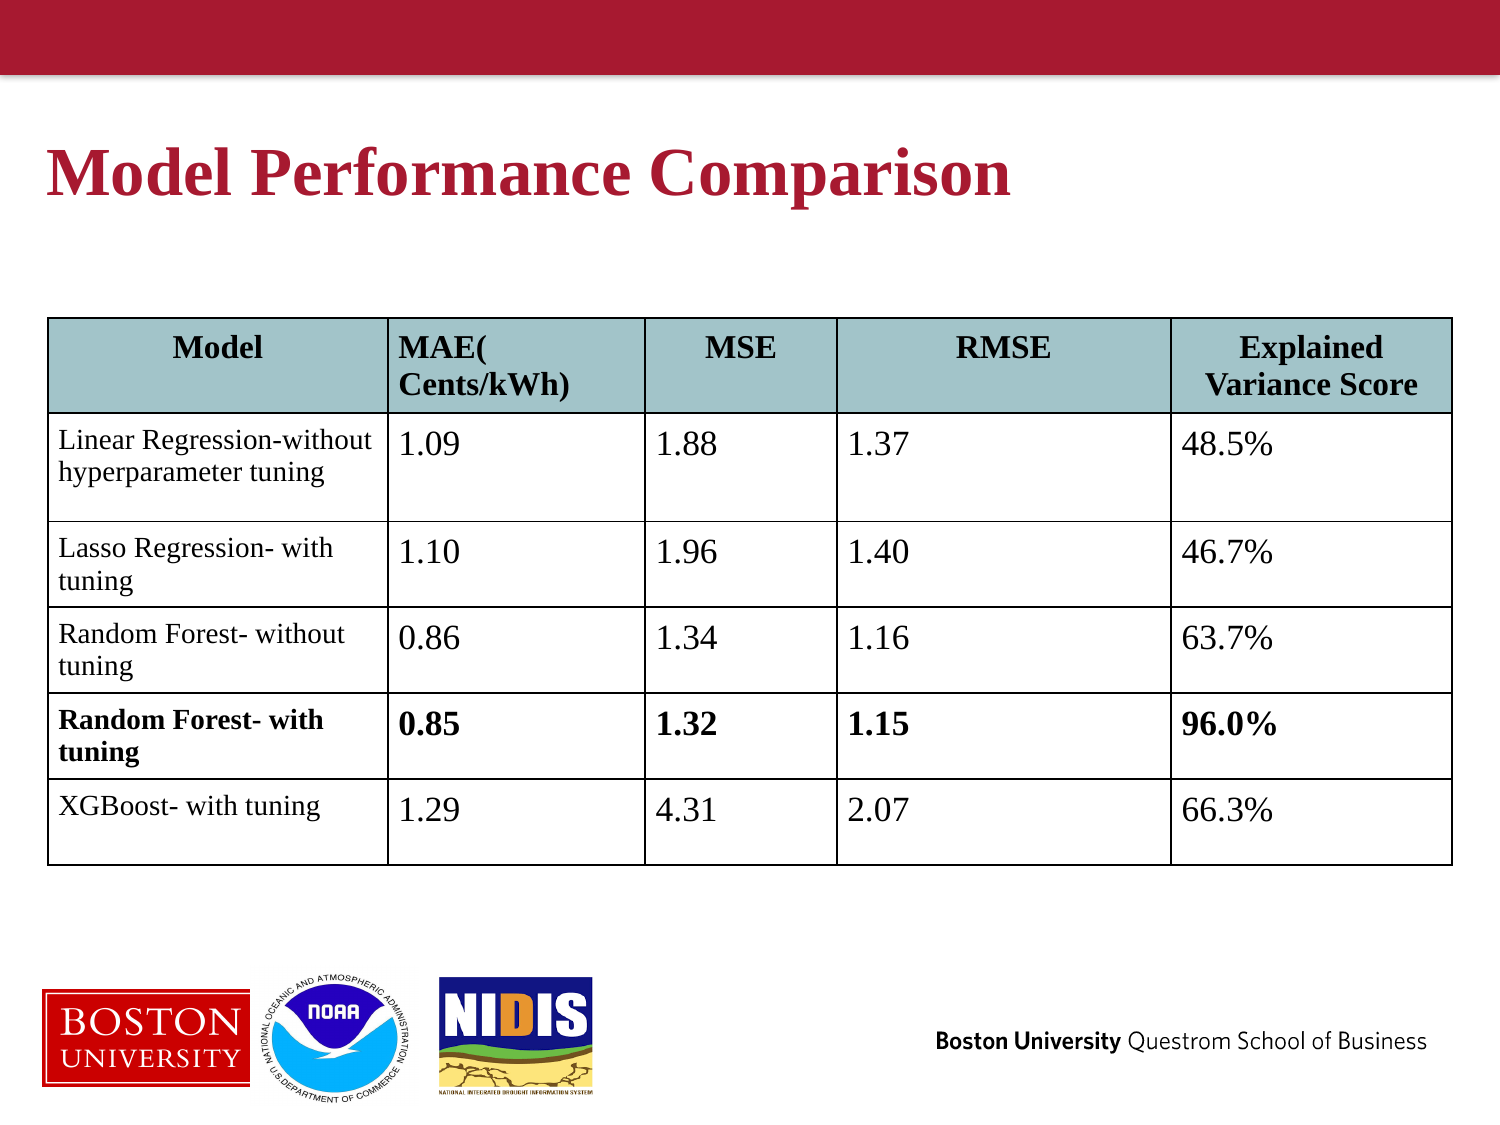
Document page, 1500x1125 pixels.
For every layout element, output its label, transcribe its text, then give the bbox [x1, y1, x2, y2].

table_header MAE( Cents/kWh) [389, 319, 644, 412]
table_cell 48.5% [1172, 414, 1451, 521]
table_cell 66.3% [1172, 780, 1451, 864]
table_cell 0.86 [389, 608, 644, 692]
table_header RMSE [838, 319, 1170, 412]
picture [431, 970, 595, 1100]
picture [922, 976, 1439, 1105]
table_cell 1.10 [389, 522, 644, 606]
table_header Explained Variance Score [1172, 319, 1451, 412]
table_cell Linear Regression-without hyperparameter tuning [49, 414, 387, 521]
table_cell Lasso Regression- with tuning [49, 522, 387, 606]
table_header Model [49, 319, 387, 412]
table_cell 2.07 [838, 780, 1170, 864]
table_cell 1.88 [646, 414, 836, 521]
table_cell Random Forest- without tuning [49, 608, 387, 692]
picture [42, 965, 419, 1106]
table_cell 46.7% [1172, 522, 1451, 606]
table_cell 1.34 [646, 608, 836, 692]
table_header MSE [646, 319, 836, 412]
table_cell 1.09 [389, 414, 644, 521]
table_cell 1.96 [646, 522, 836, 606]
table_cell XGBoost- with tuning [49, 780, 387, 864]
table_cell 1.16 [838, 608, 1170, 692]
table_cell 0.85 [389, 694, 644, 778]
table_cell 1.37 [838, 414, 1170, 521]
table_cell 63.7% [1172, 608, 1451, 692]
table_cell 1.32 [646, 694, 836, 778]
table_cell 4.31 [646, 780, 836, 864]
table_cell 1.15 [838, 694, 1170, 778]
text_box Model Performance Comparison [31, 111, 1405, 224]
table_cell Random Forest- with tuning [49, 694, 387, 778]
text_box [320, 0, 1199, 97]
table_cell 1.29 [389, 780, 644, 864]
table_cell 96.0% [1172, 694, 1451, 778]
table_cell 1.40 [838, 522, 1170, 606]
